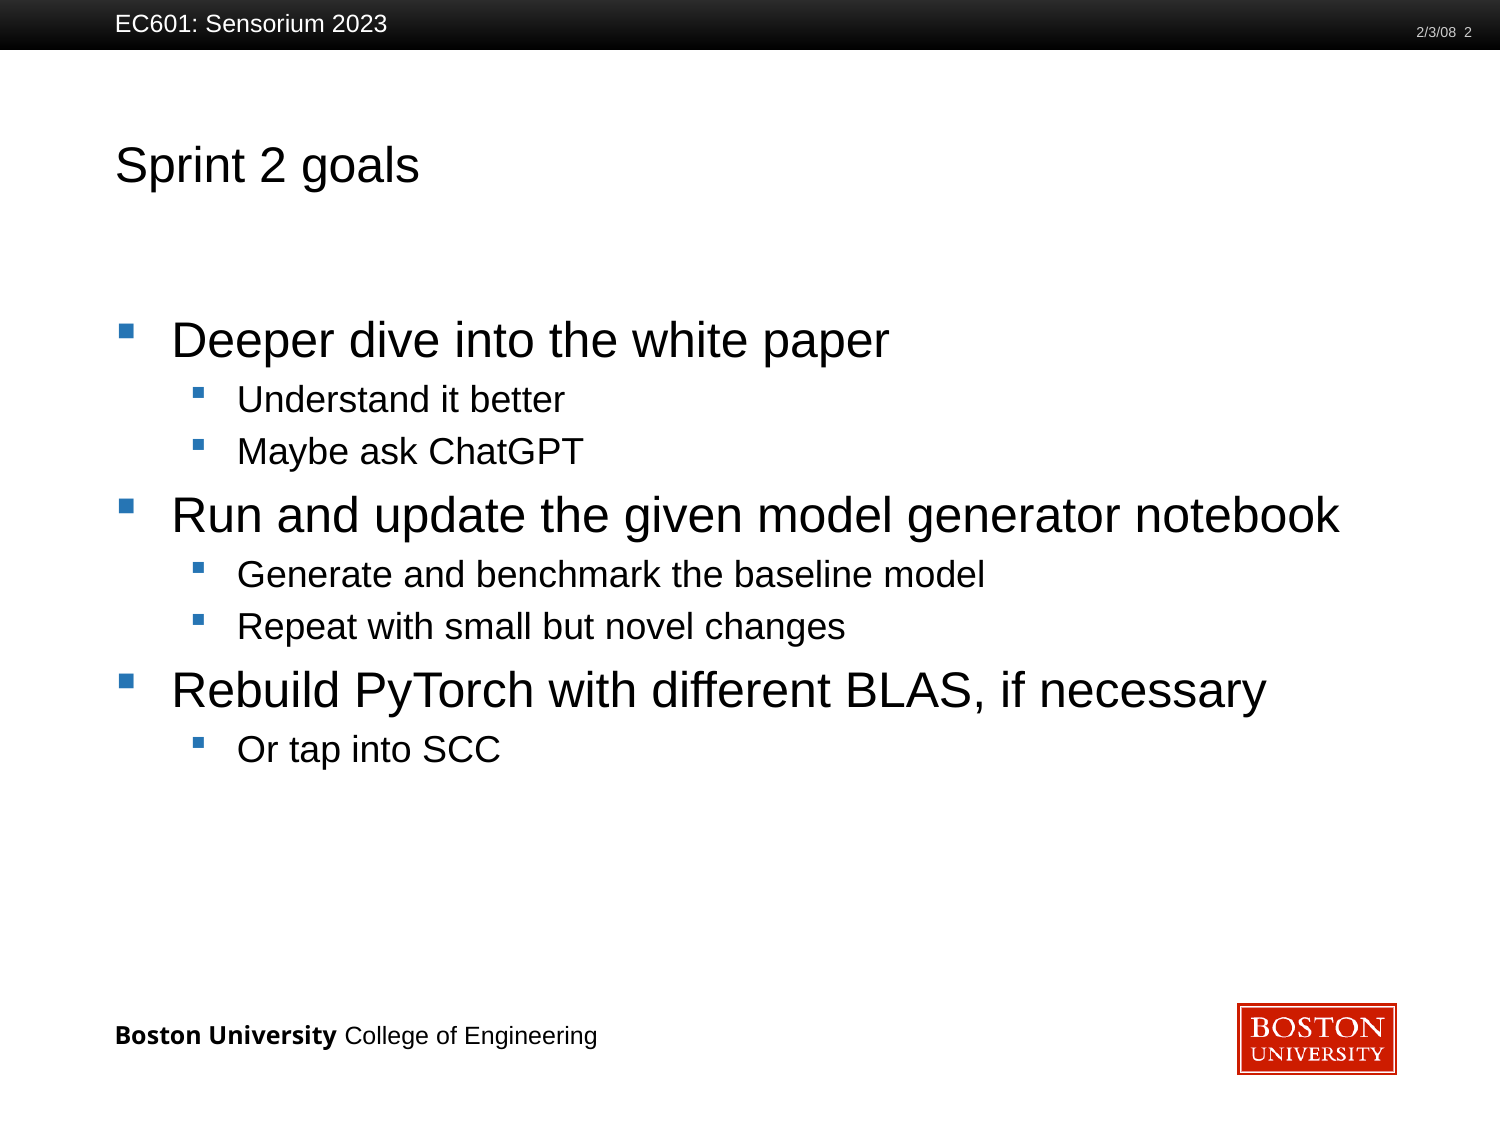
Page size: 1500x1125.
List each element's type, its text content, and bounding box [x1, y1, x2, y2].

footer EC601: Sensorium 2023 [99, 0, 938, 50]
picture [1237, 1003, 1397, 1075]
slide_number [1312, 12, 1488, 50]
list Deeper dive into the white paper Understand it better Maybe ask ChatGPT Run and update the given model generator notebook Generate and benchmark the baseline model Repeat with small but novel changes Rebuild PyTorch with different BLAS, if necessary Or tap into SCC [99, 299, 1400, 938]
title Sprint 2 goals [99, 125, 1400, 238]
